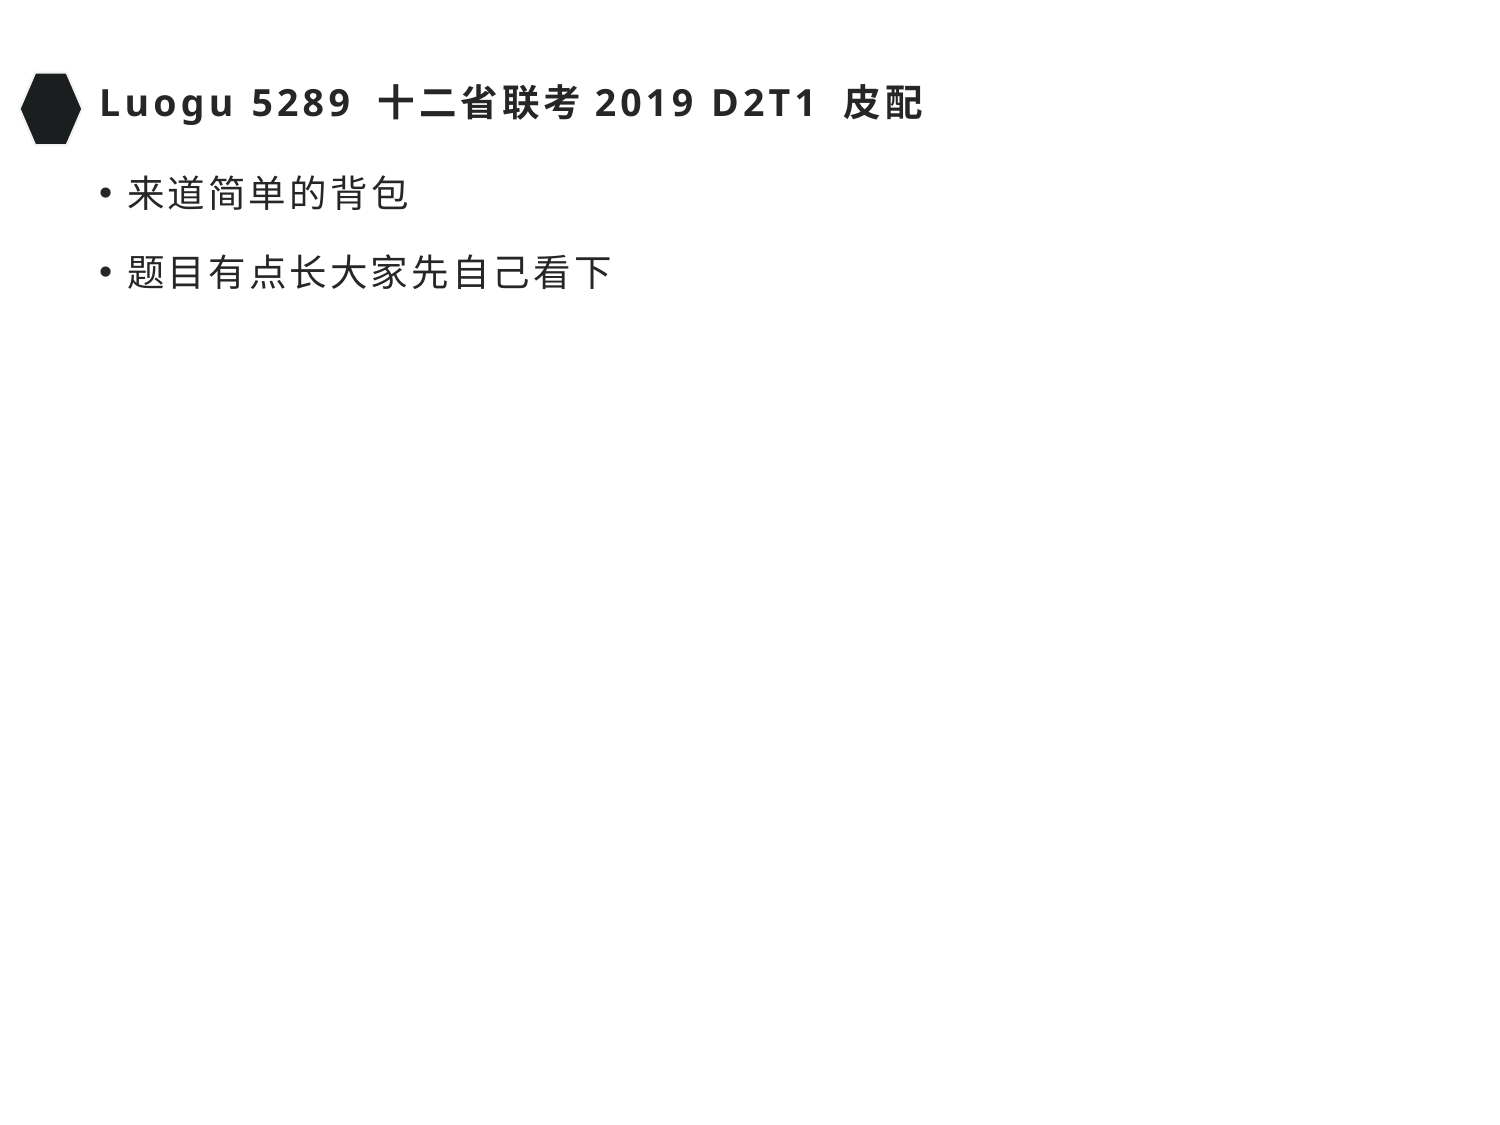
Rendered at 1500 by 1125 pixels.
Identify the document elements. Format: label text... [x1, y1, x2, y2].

list 来道简单的背包 题目有点长大家先自己看下 [82, 155, 1418, 1041]
title Luogu 5289 十二省联考2019 D2T1 皮配 [82, 72, 1418, 146]
